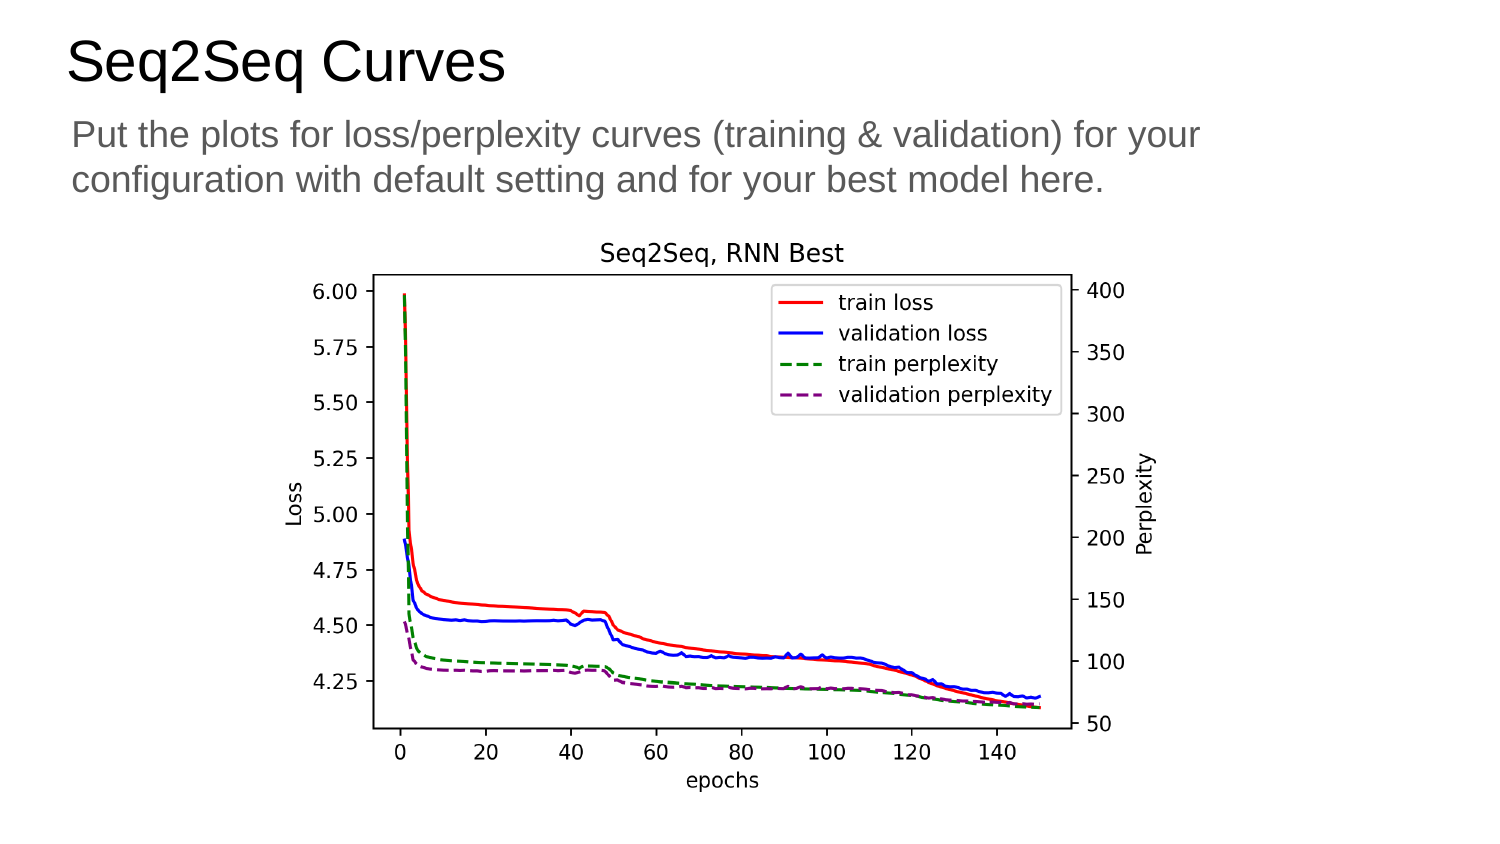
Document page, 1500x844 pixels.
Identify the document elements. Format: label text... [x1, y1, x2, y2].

picture [260, 202, 1162, 803]
text_box Seq2Seq Curves [51, 7, 1449, 102]
text_box Put the plots for loss/perplexity curves (training & validation) for your configuration with default setting and for your best model here. [56, 102, 1251, 202]
